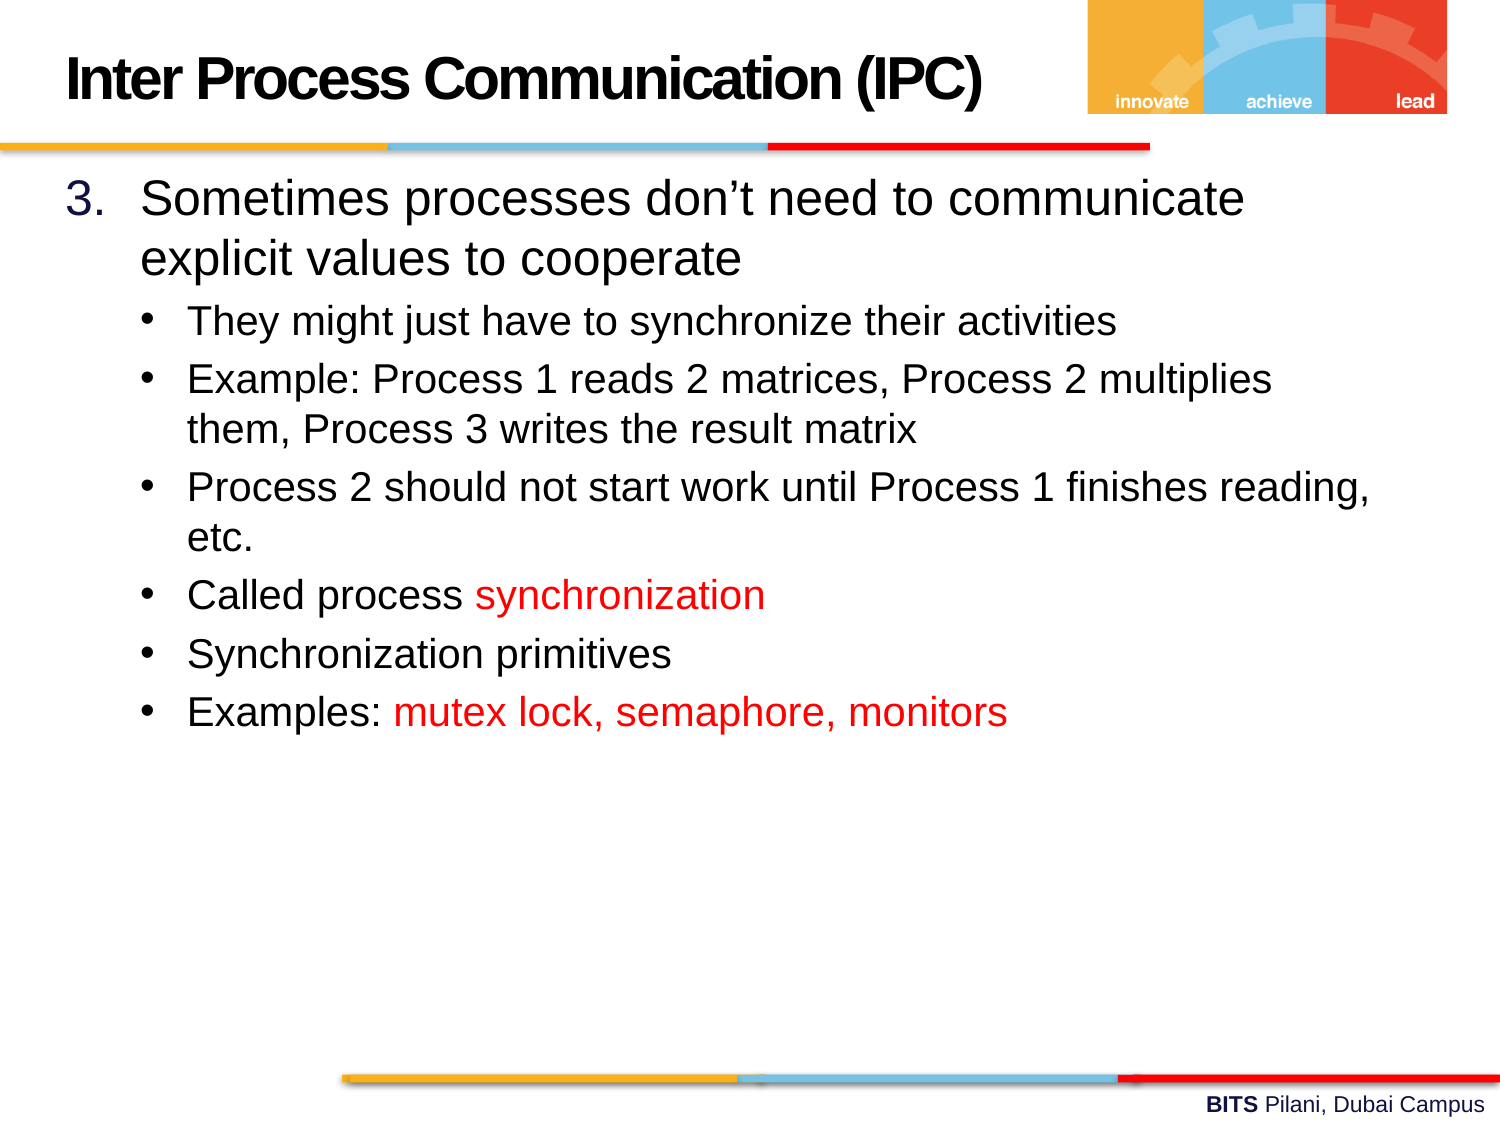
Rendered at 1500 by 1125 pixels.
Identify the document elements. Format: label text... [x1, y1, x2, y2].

list Sometimes processes don’t need to communicate explicit values to cooperate They might just have to synchronize their activities Example: Process 1 reads 2 matrices, Process 2 multiplies them, Process 3 writes the result matrix Process 2 should not start work until Process 1 finishes reading, etc. Called process synchronization Synchronization primitives Examples: mutex lock, semaphore, monitors [50, 157, 1400, 1063]
picture [1087, 0, 1448, 114]
list Inter Process Communication (IPC) [50, 24, 1088, 139]
